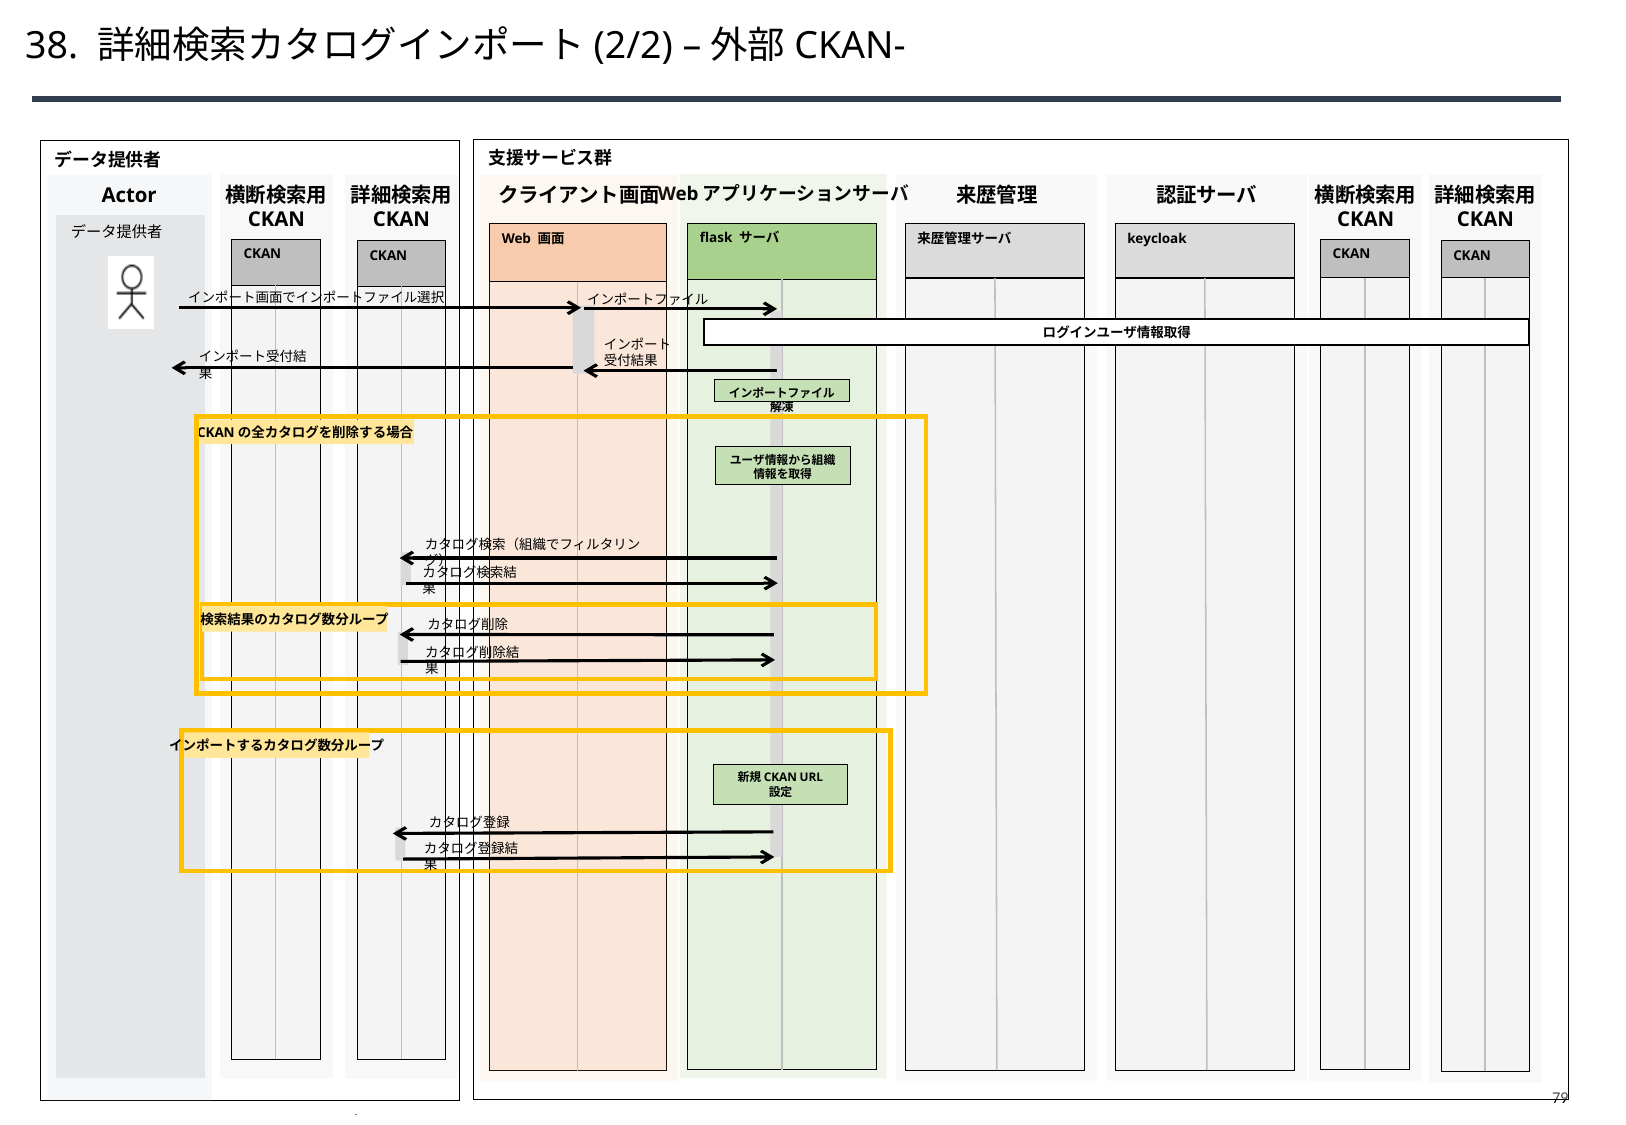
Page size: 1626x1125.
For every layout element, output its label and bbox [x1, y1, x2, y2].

title [25, 22, 1458, 70]
text_box [40, 139, 1569, 1101]
picture [108, 256, 154, 329]
